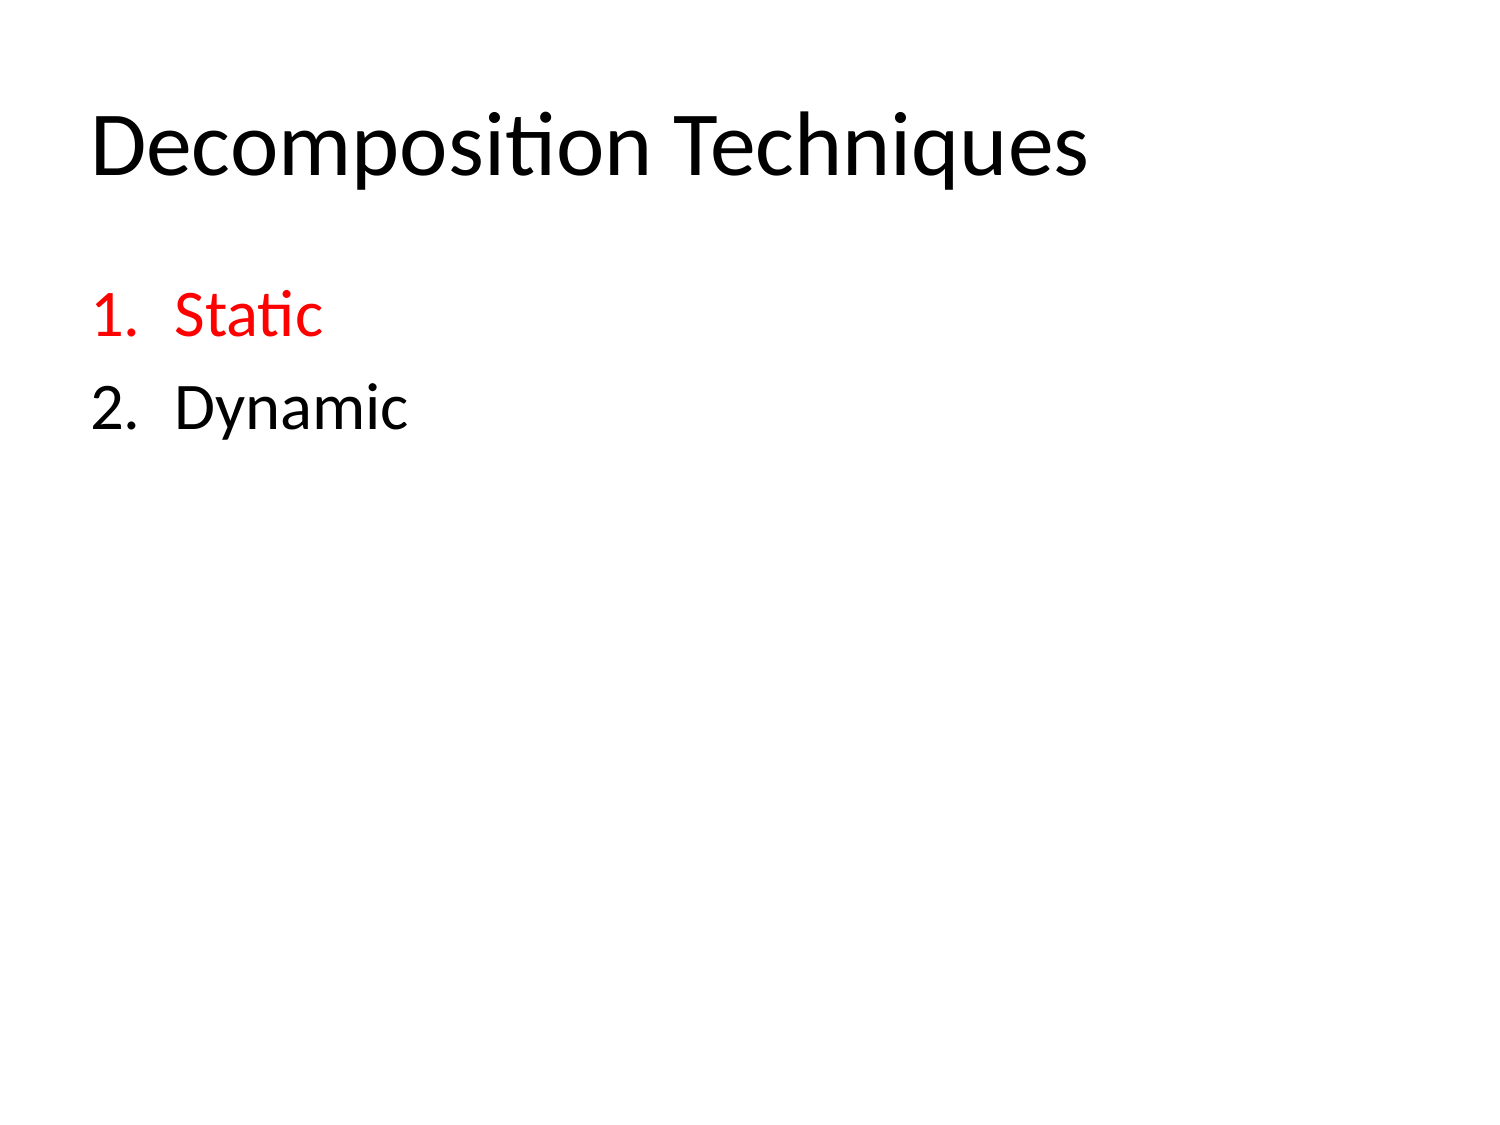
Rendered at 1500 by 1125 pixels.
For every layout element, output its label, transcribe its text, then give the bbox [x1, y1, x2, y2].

list Static Dynamic [75, 262, 1425, 480]
title Decomposition Techniques [75, 45, 1425, 233]
